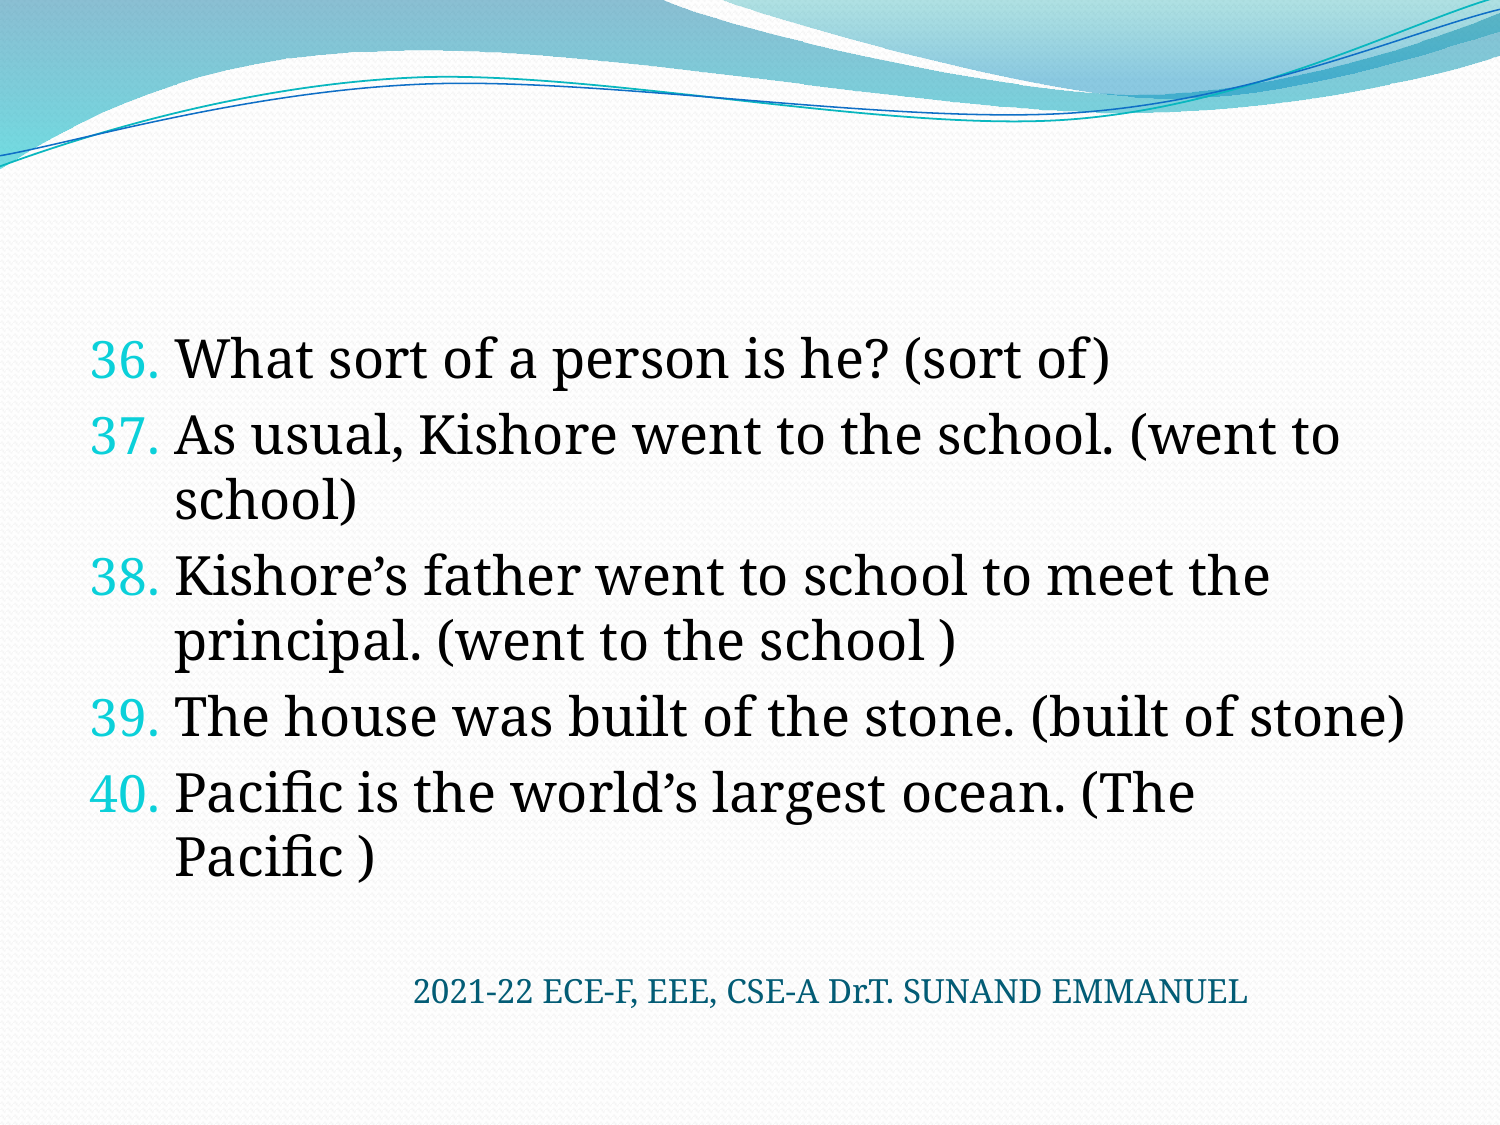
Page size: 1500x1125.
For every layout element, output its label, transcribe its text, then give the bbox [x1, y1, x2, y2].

footer 2021-22 ECE-F, EEE, CSE-A Dr.T. SUNAND EMMANUEL [412, 950, 1300, 1010]
list What sort of a person is he? (sort of) As usual, Kishore went to the school. (went to school) Kishore’s father went to school to meet the principal. (went to the school ) The house was built of the stone. (built of stone) Pacific is the world’s largest ocean. (The Pacific ) [75, 317, 1425, 1038]
